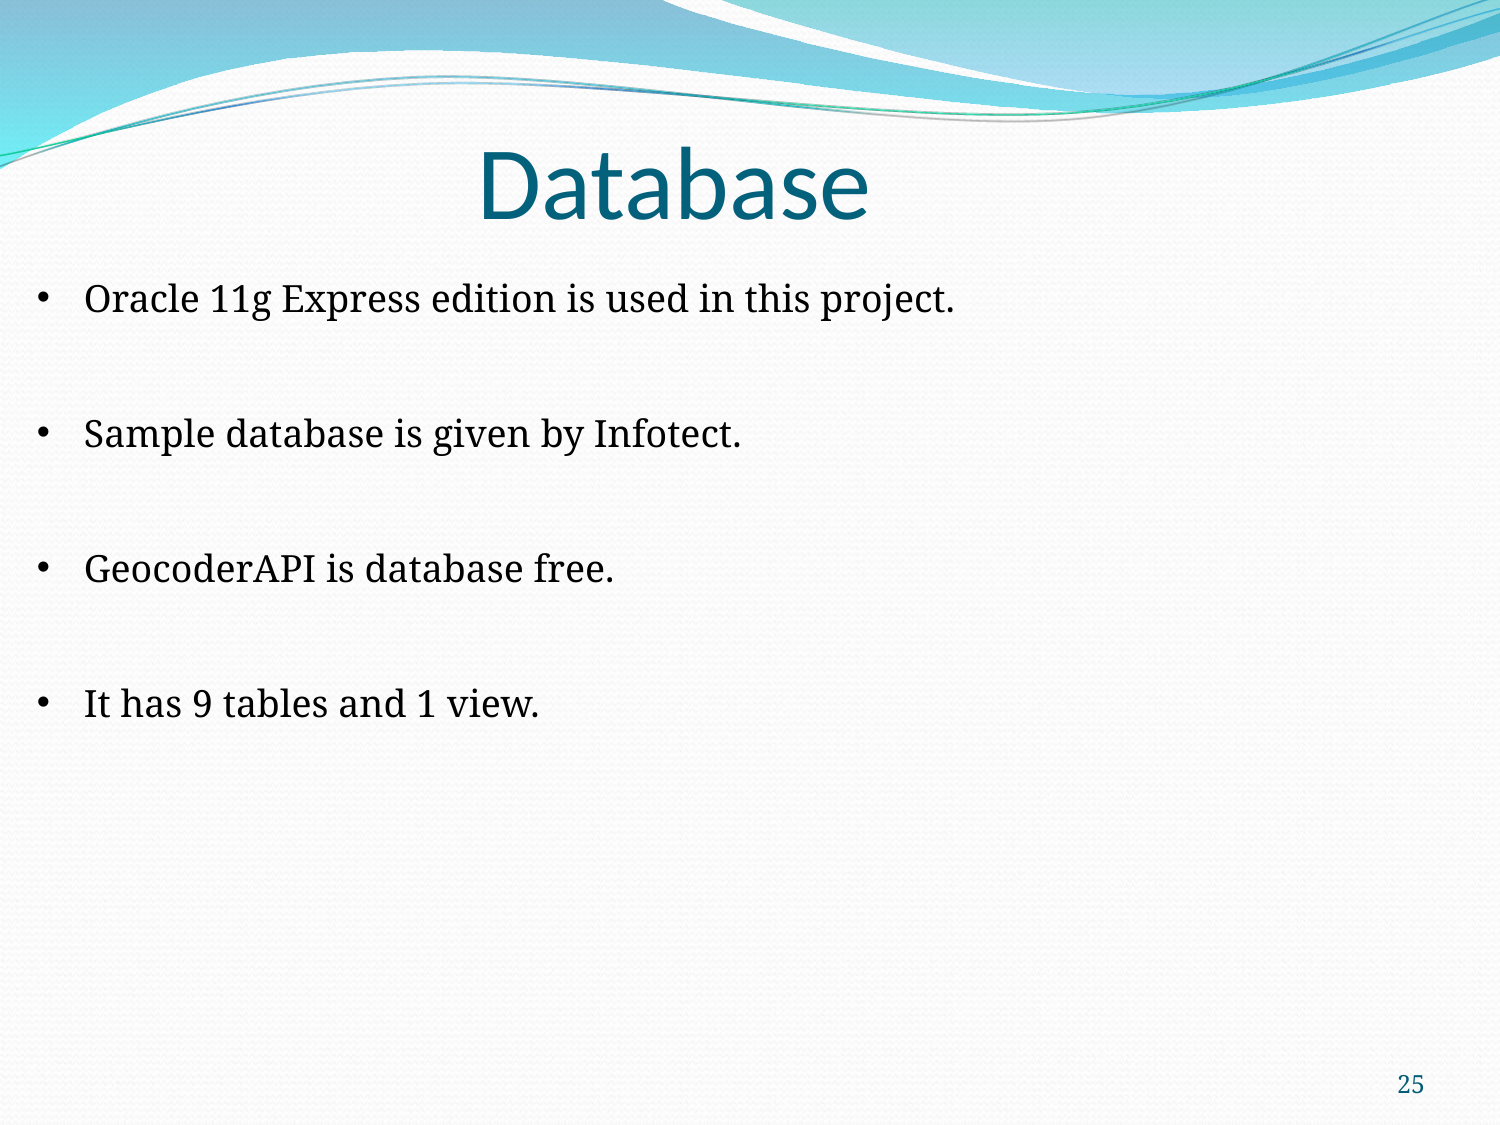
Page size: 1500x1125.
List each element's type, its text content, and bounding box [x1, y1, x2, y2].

text_box Oracle 11g Express edition is used in this project. Sample database is given by Infotect. GeocoderAPI is database free. It has 9 tables and 1 view. [29, 267, 1500, 733]
slide_number 25 [1299, 1068, 1426, 1104]
picture [0, 0, 1500, 1125]
title Database [0, 52, 1351, 242]
